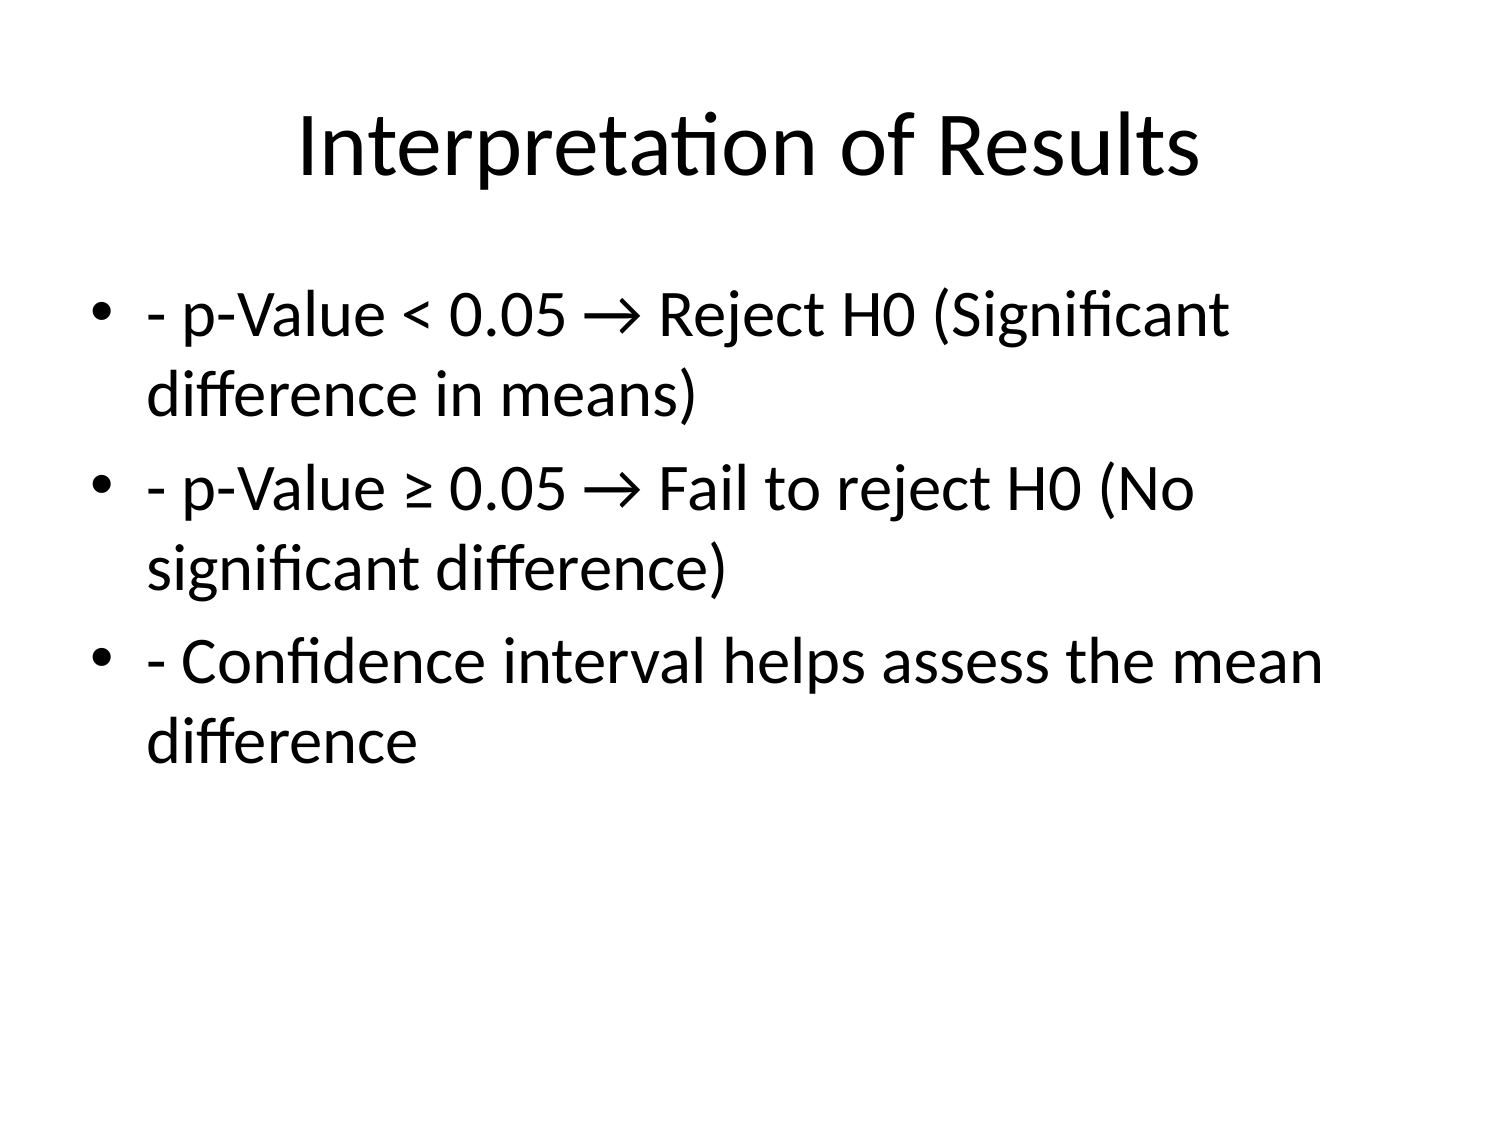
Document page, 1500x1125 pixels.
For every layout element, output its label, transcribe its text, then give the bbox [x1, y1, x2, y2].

title Interpretation of Results [75, 45, 1425, 233]
list - p-Value < 0.05 → Reject H0 (Significant difference in means) - p-Value ≥ 0.05 → Fail to reject H0 (No significant difference) - Confidence interval helps assess the mean difference [75, 262, 1425, 1005]
